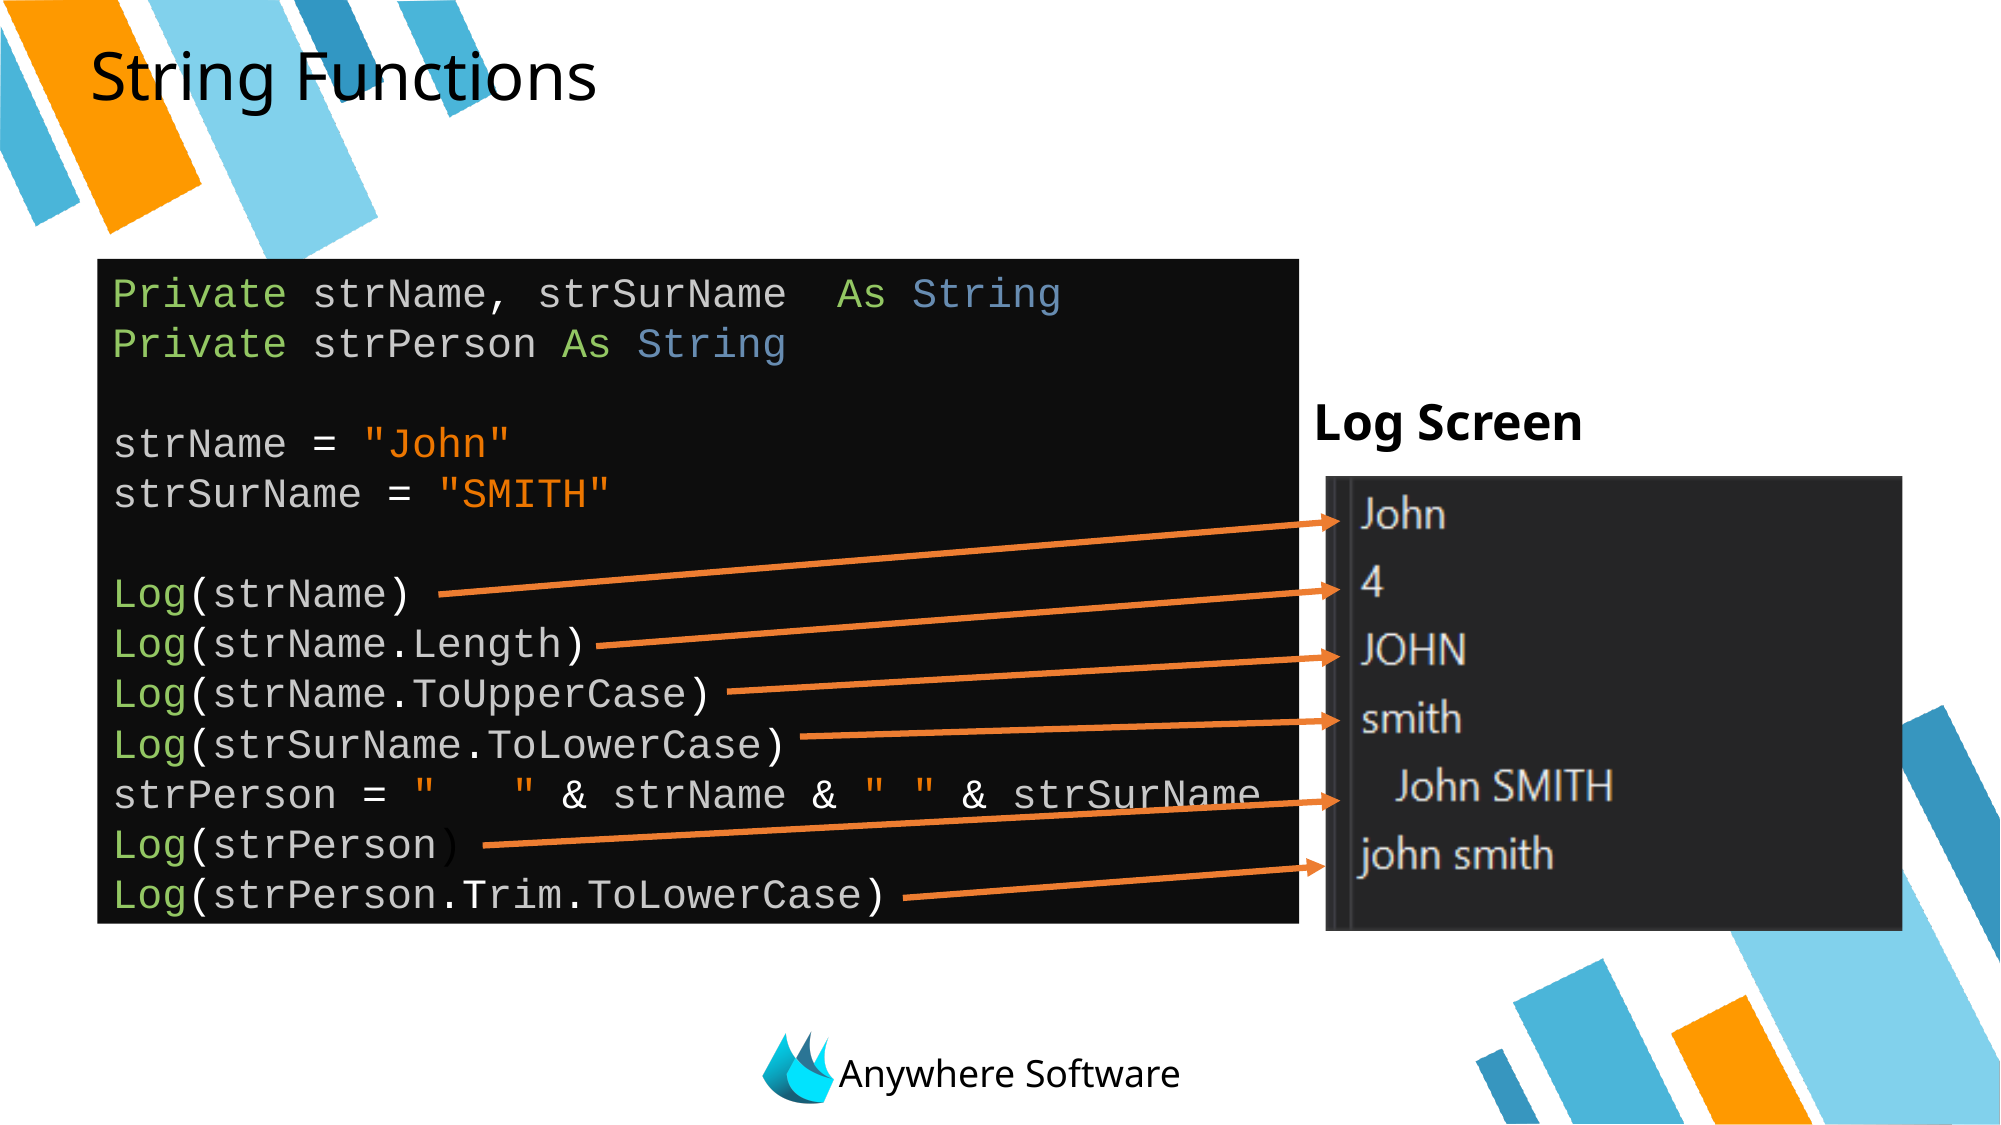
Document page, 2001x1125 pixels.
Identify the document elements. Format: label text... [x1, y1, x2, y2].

picture [0, 0, 2000, 1125]
text_box Private strName, strSurName As String Private strPerson As String strName = "John" strSurName = "SMITH" Log(strName) Log(strName.Length) Log(strName.ToUpperCase) Log(strSurName.ToLowerCase) strPerson = " " & strName & " " & strSurName Log(strPerson) Log(strPerson.Trim.ToLowerCase) [97, 258, 1300, 924]
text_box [799, 720, 1341, 737]
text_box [726, 656, 1341, 692]
title String Functions [75, 7, 1838, 150]
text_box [482, 800, 1341, 846]
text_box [902, 866, 1326, 898]
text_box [438, 521, 1341, 595]
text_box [596, 589, 1341, 647]
text_box Log Screen [1299, 382, 1782, 458]
